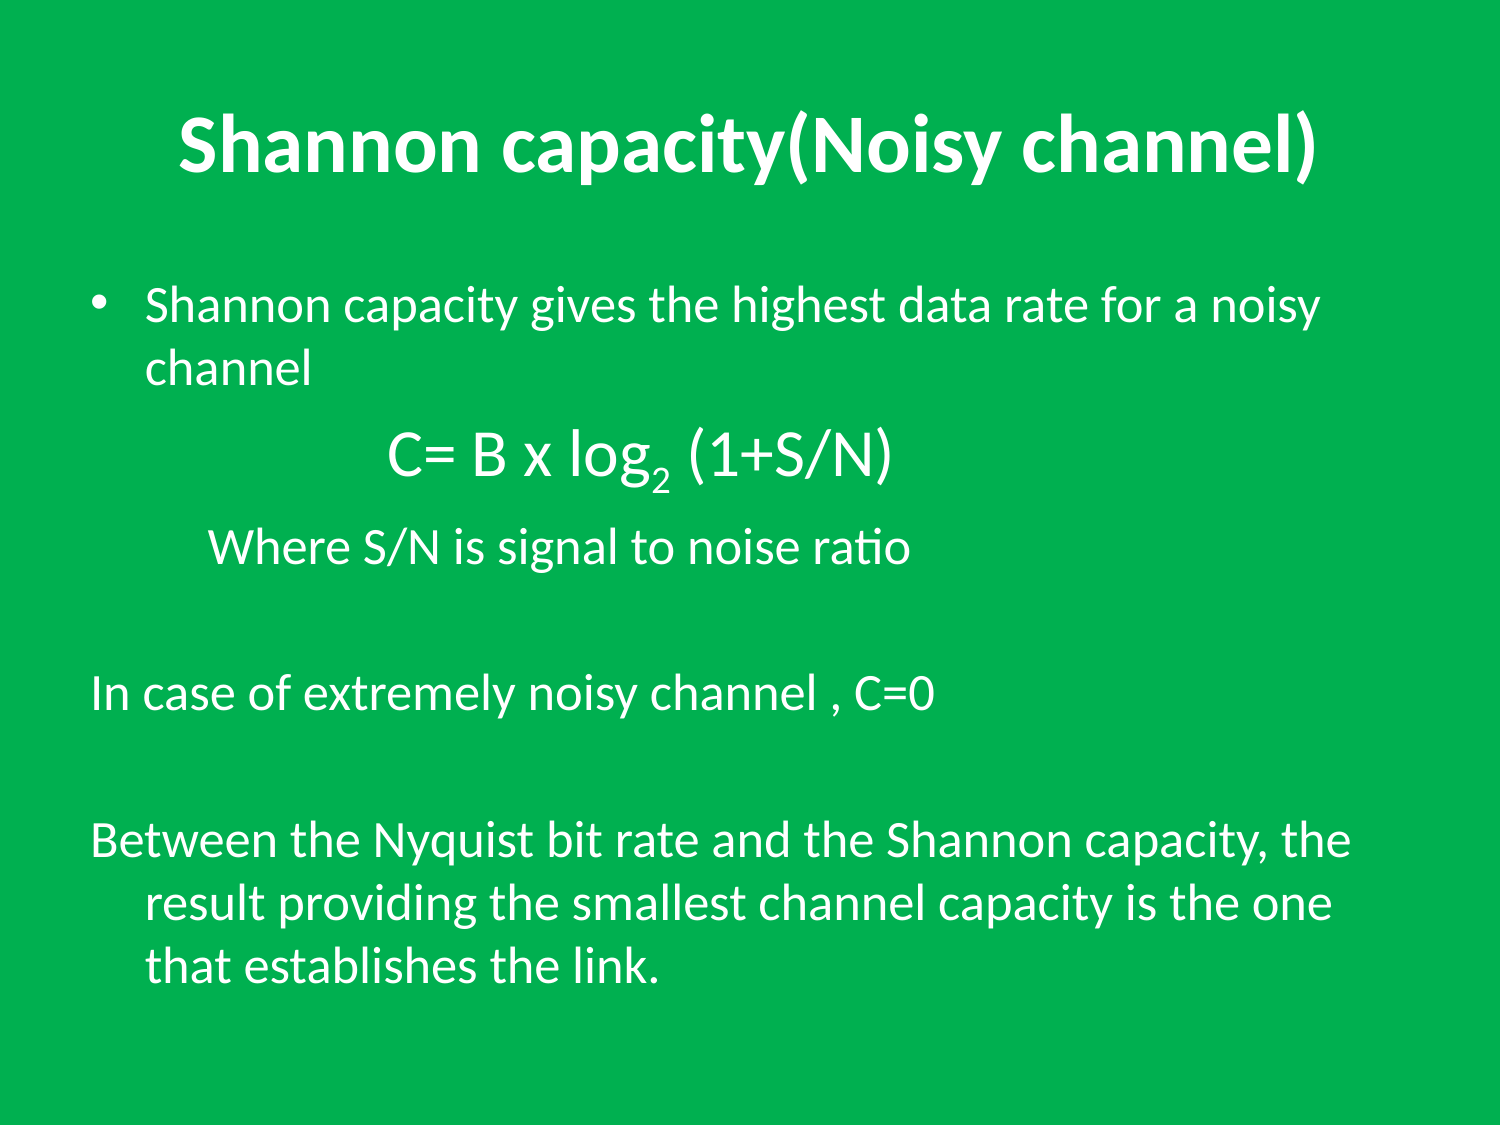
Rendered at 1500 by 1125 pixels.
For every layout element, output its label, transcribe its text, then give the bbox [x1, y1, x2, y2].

title Shannon capacity(Noisy channel) [75, 45, 1425, 233]
list Shannon capacity gives the highest data rate for a noisy channel C= B x log2 (1+S/N) Where S/N is signal to noise ratio In case of extremely noisy channel , C=0 Between the Nyquist bit rate and the Shannon capacity, the result providing the smallest channel capacity is the one that establishes the link. [75, 262, 1425, 1005]
